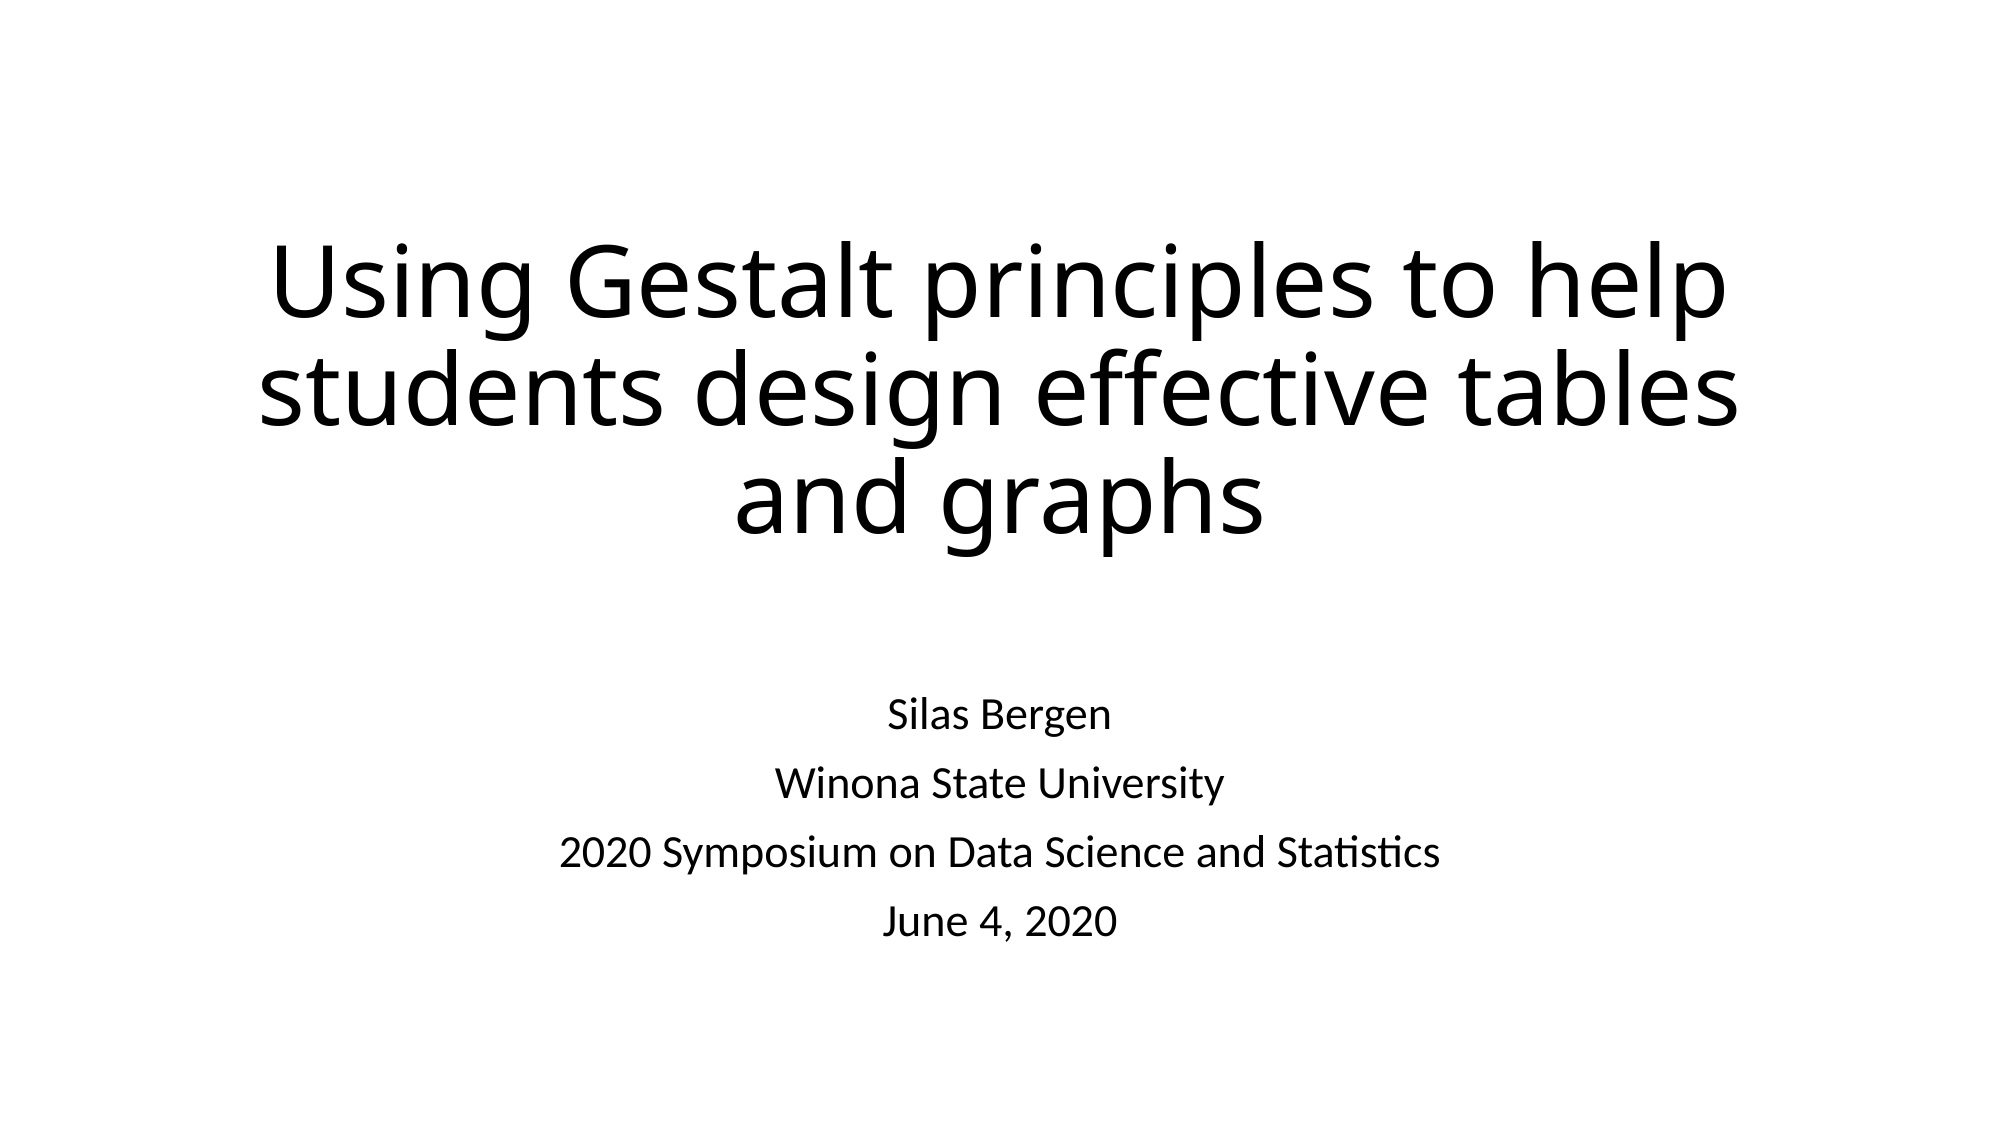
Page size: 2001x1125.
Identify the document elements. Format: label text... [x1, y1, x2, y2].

title Using Gestalt principles to help students design effective tables and graphs [146, 170, 1854, 563]
subtitle Silas Bergen Winona State University 2020 Symposium on Data Science and Statistics June 4, 2020 [249, 682, 1750, 955]
